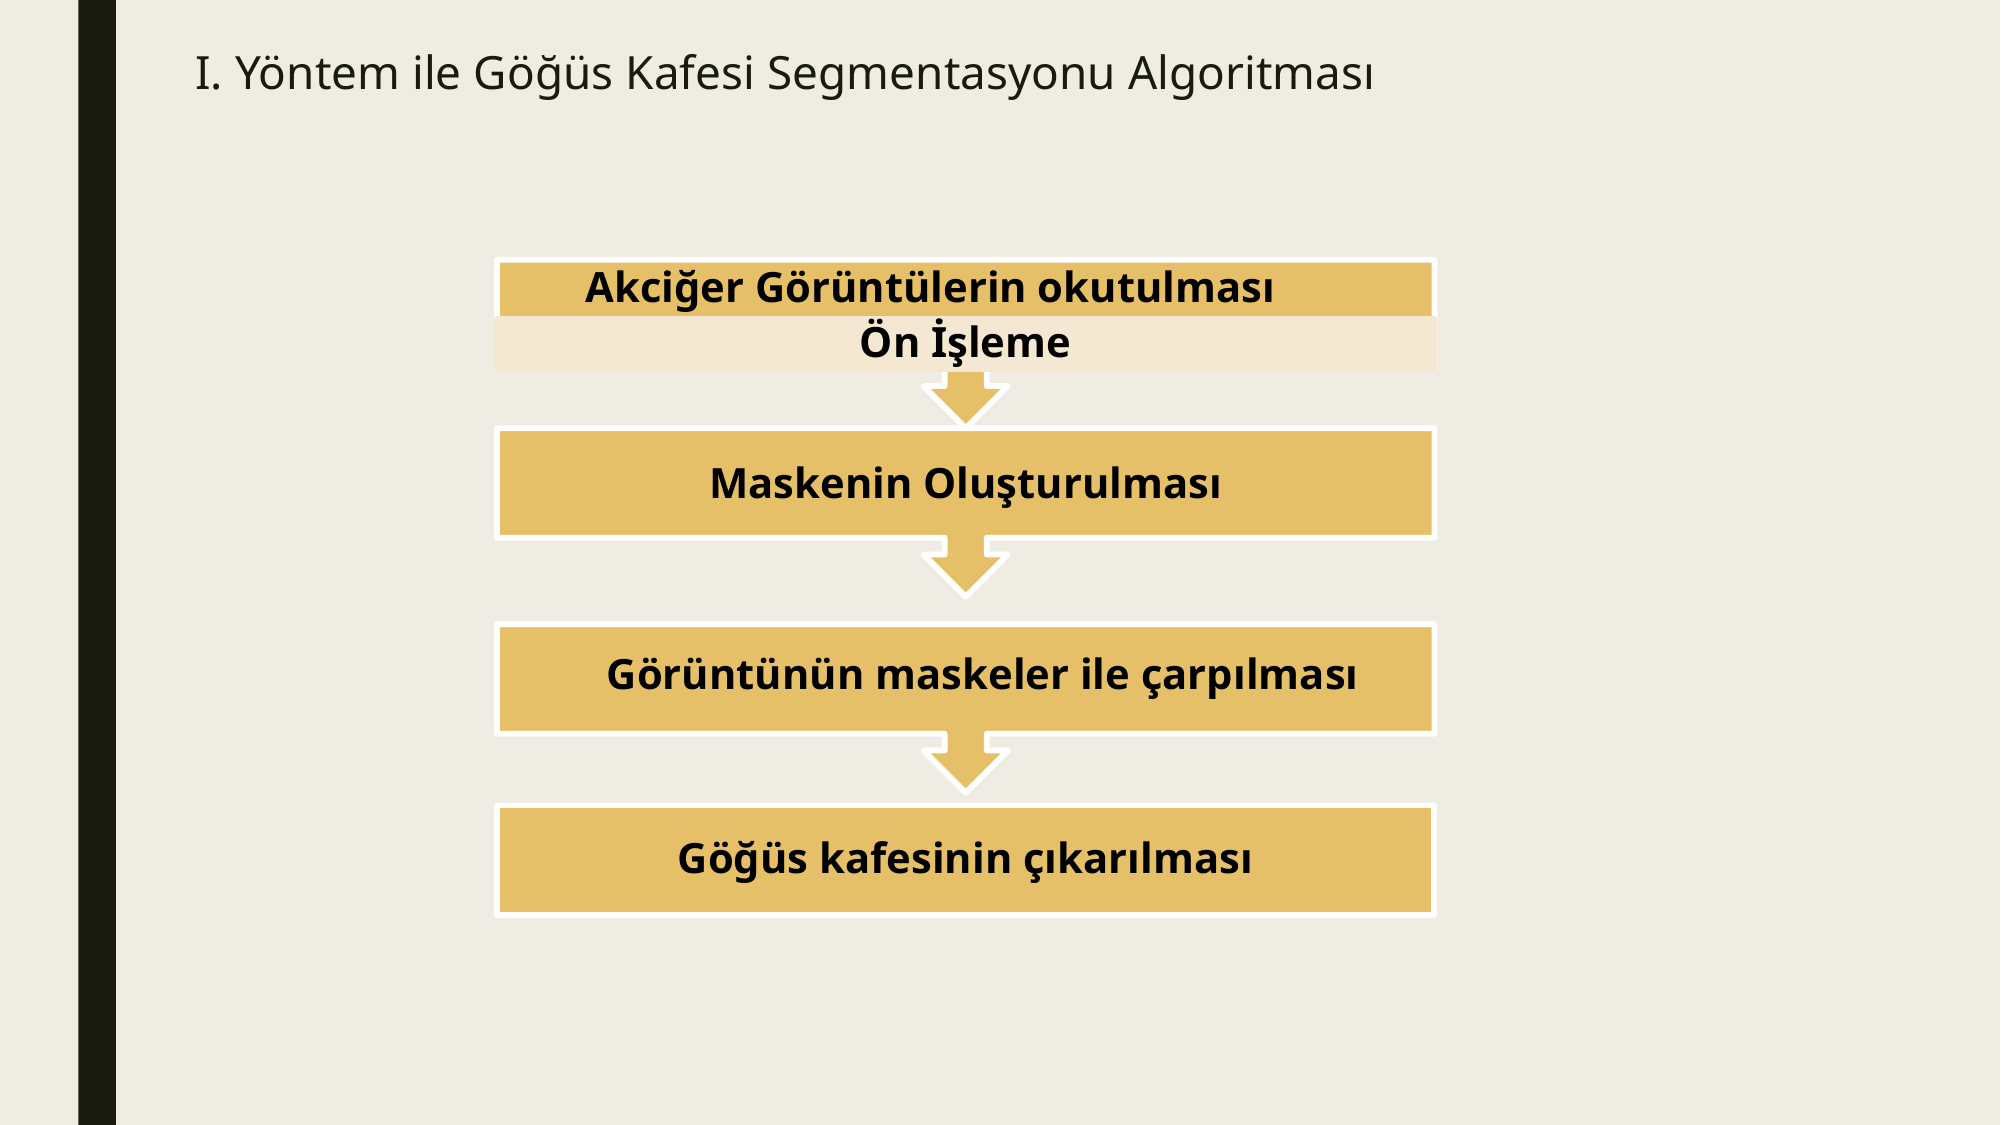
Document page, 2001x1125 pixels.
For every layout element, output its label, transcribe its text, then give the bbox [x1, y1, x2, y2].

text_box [496, 259, 1435, 318]
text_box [496, 805, 1435, 916]
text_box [496, 621, 1452, 793]
title I. Yöntem ile Göğüs Kafesi Segmentasyonu Algoritması [180, 43, 1786, 163]
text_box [496, 318, 1435, 370]
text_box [496, 429, 1435, 597]
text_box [496, 370, 1435, 429]
